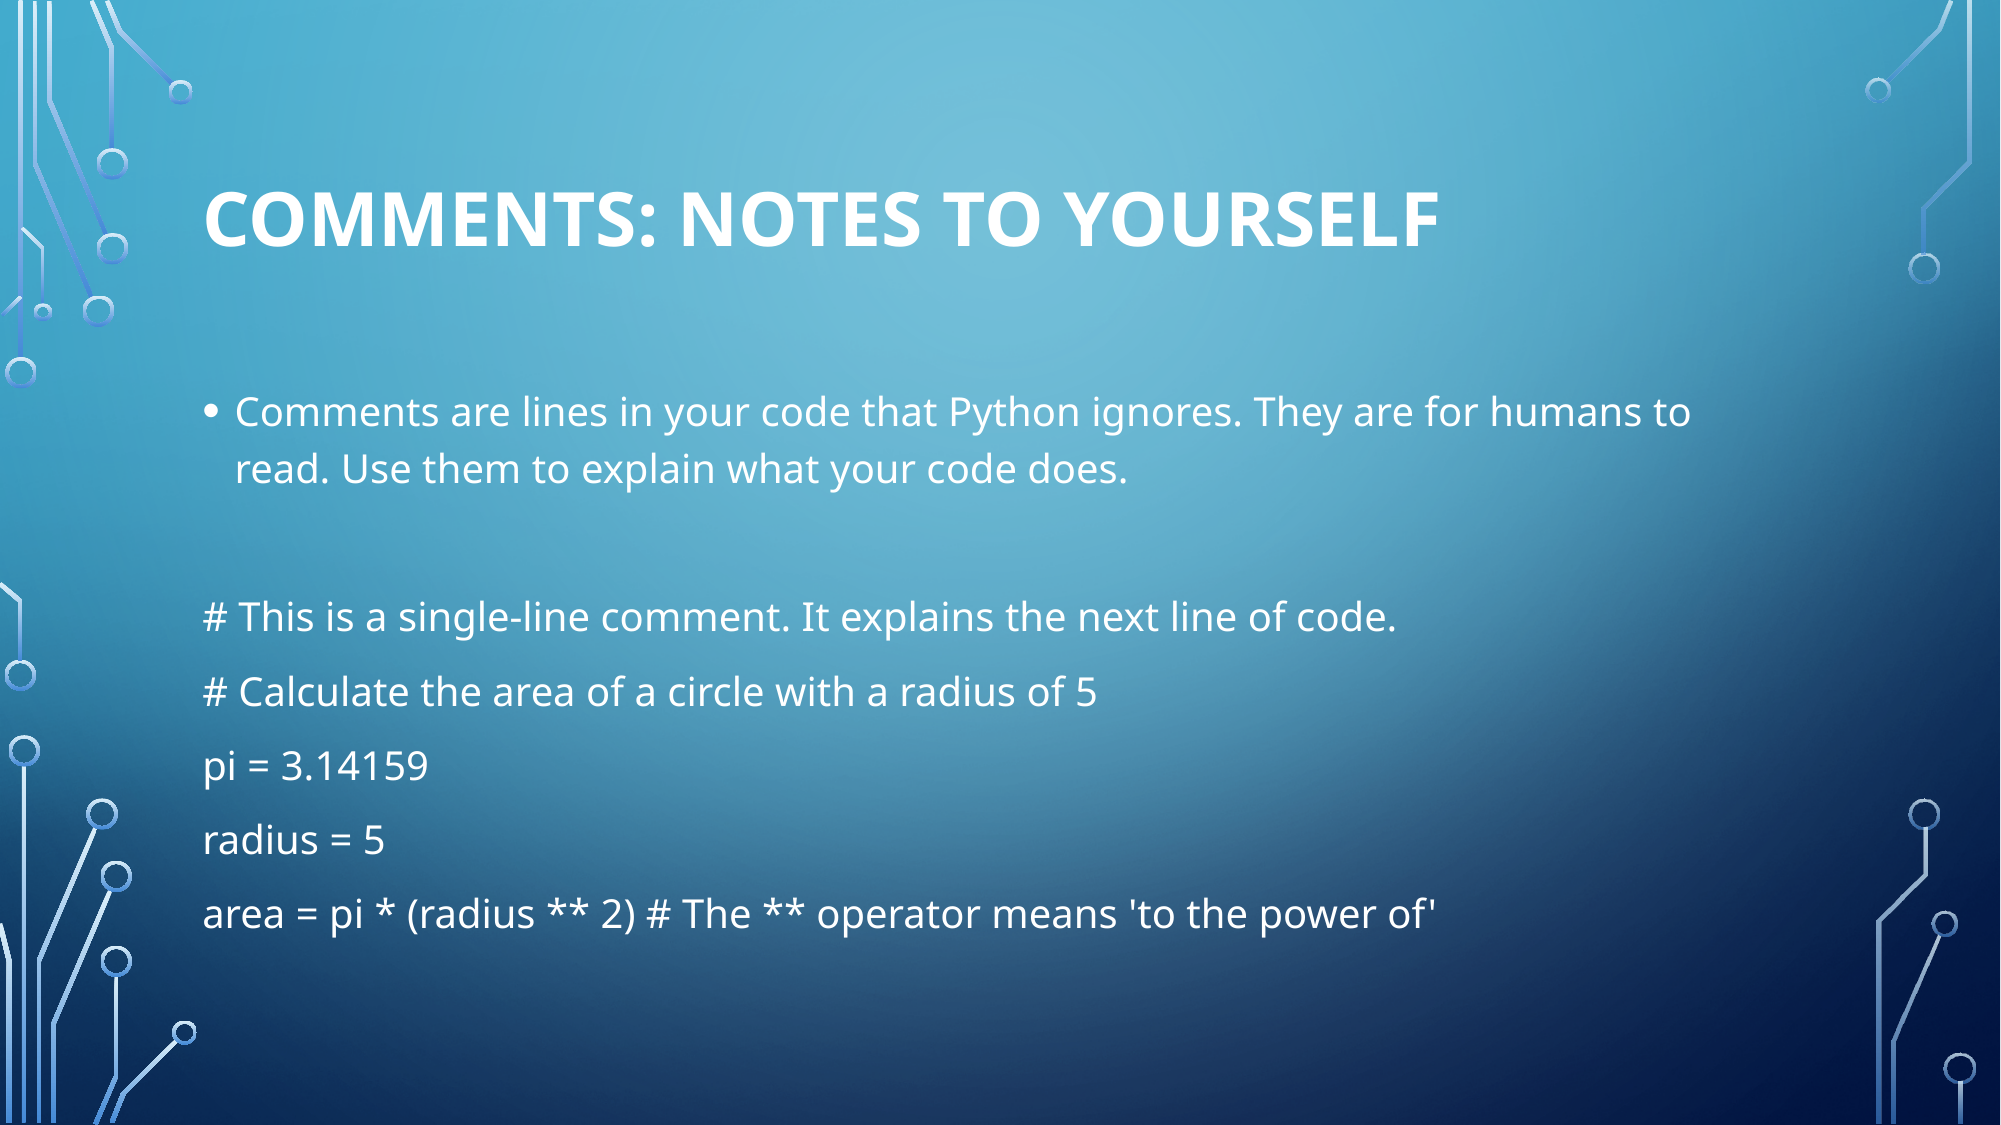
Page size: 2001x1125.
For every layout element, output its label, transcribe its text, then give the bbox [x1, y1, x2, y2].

title Comments: Notes to Yourself [187, 101, 1813, 344]
list Comments are lines in your code that Python ignores. They are for humans to read. Use them to explain what your code does. # This is a single-line comment. It explains the next line of code. # Calculate the area of a circle with a radius of 5 pi = 3.14159 radius = 5 area = pi * (radius ** 2) # The ** operator means 'to the power of' [187, 369, 1813, 950]
